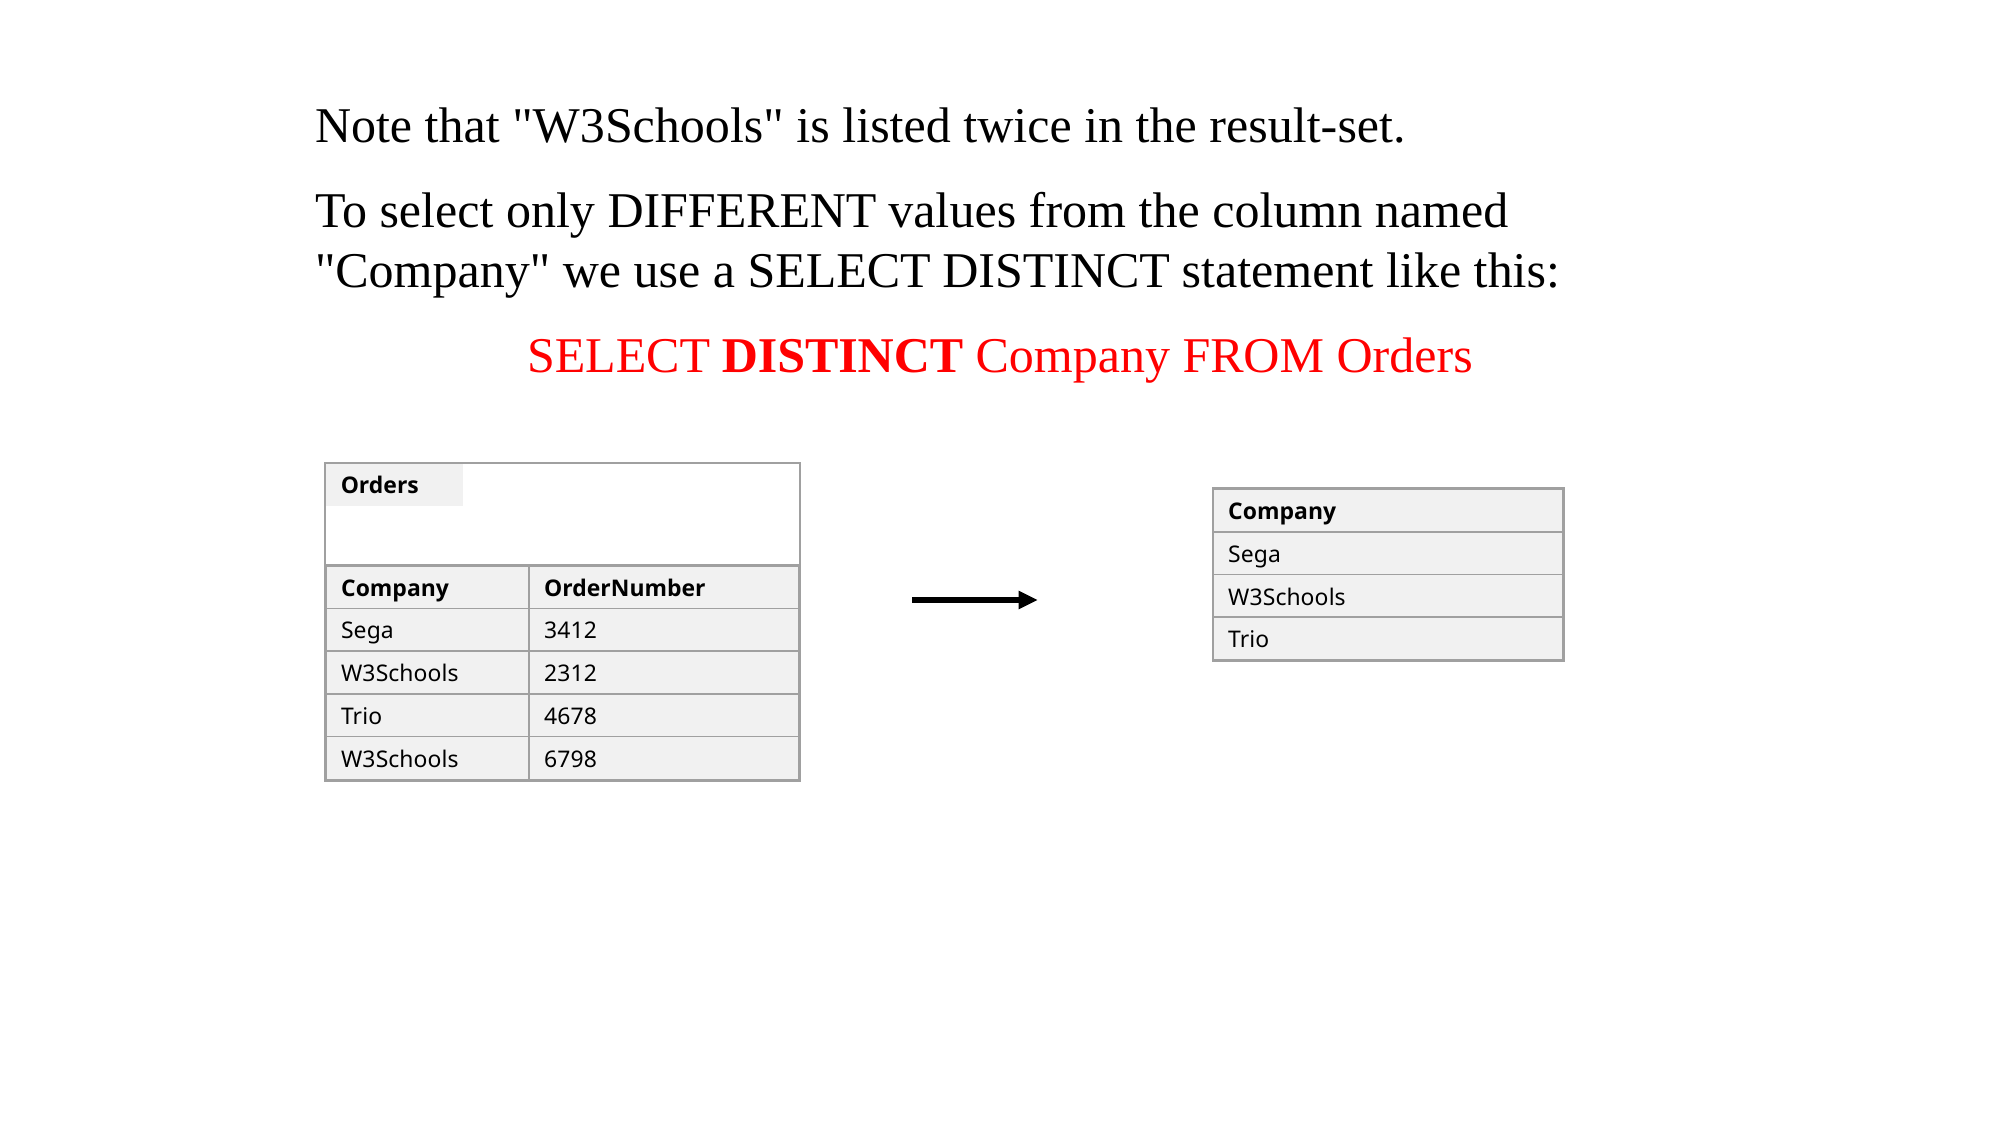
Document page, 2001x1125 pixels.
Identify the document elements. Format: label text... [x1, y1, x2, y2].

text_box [1212, 487, 1565, 662]
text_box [324, 462, 801, 782]
text_box Note that "W3Schools" is listed twice in the result-set. To select only DIFFERENT values from the column named "Company" we use a SELECT DISTINCT statement like this: SELECT DISTINCT Company FROM Orders [299, 85, 1713, 404]
